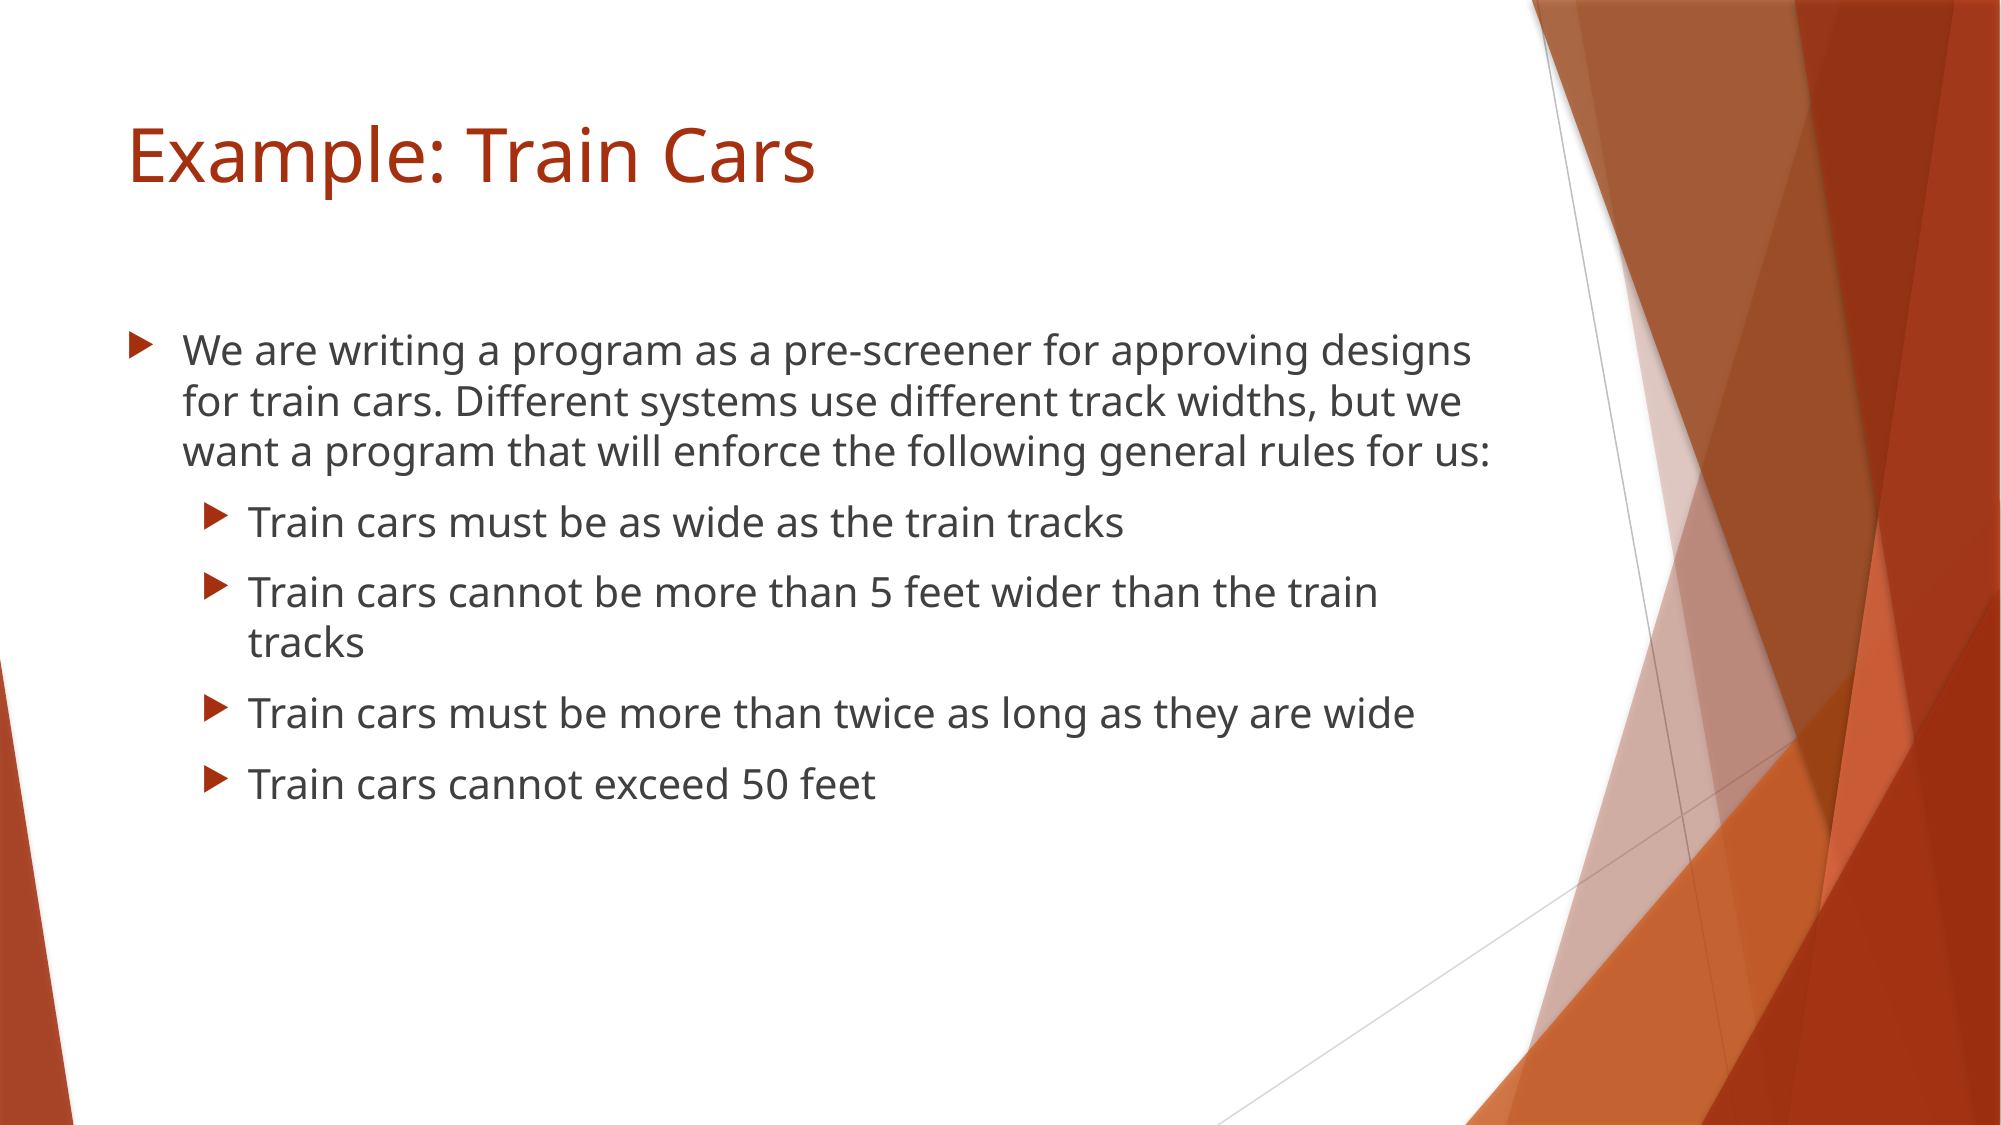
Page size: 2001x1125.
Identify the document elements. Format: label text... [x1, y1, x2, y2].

list We are writing a program as a pre-screener for approving designs for train cars. Different systems use different track widths, but we want a program that will enforce the following general rules for us: Train cars must be as wide as the train tracks Train cars cannot be more than 5 feet wider than the train tracks Train cars must be more than twice as long as they are wide Train cars cannot exceed 50 feet [111, 316, 1522, 954]
title Example: Train Cars [111, 99, 1522, 316]
